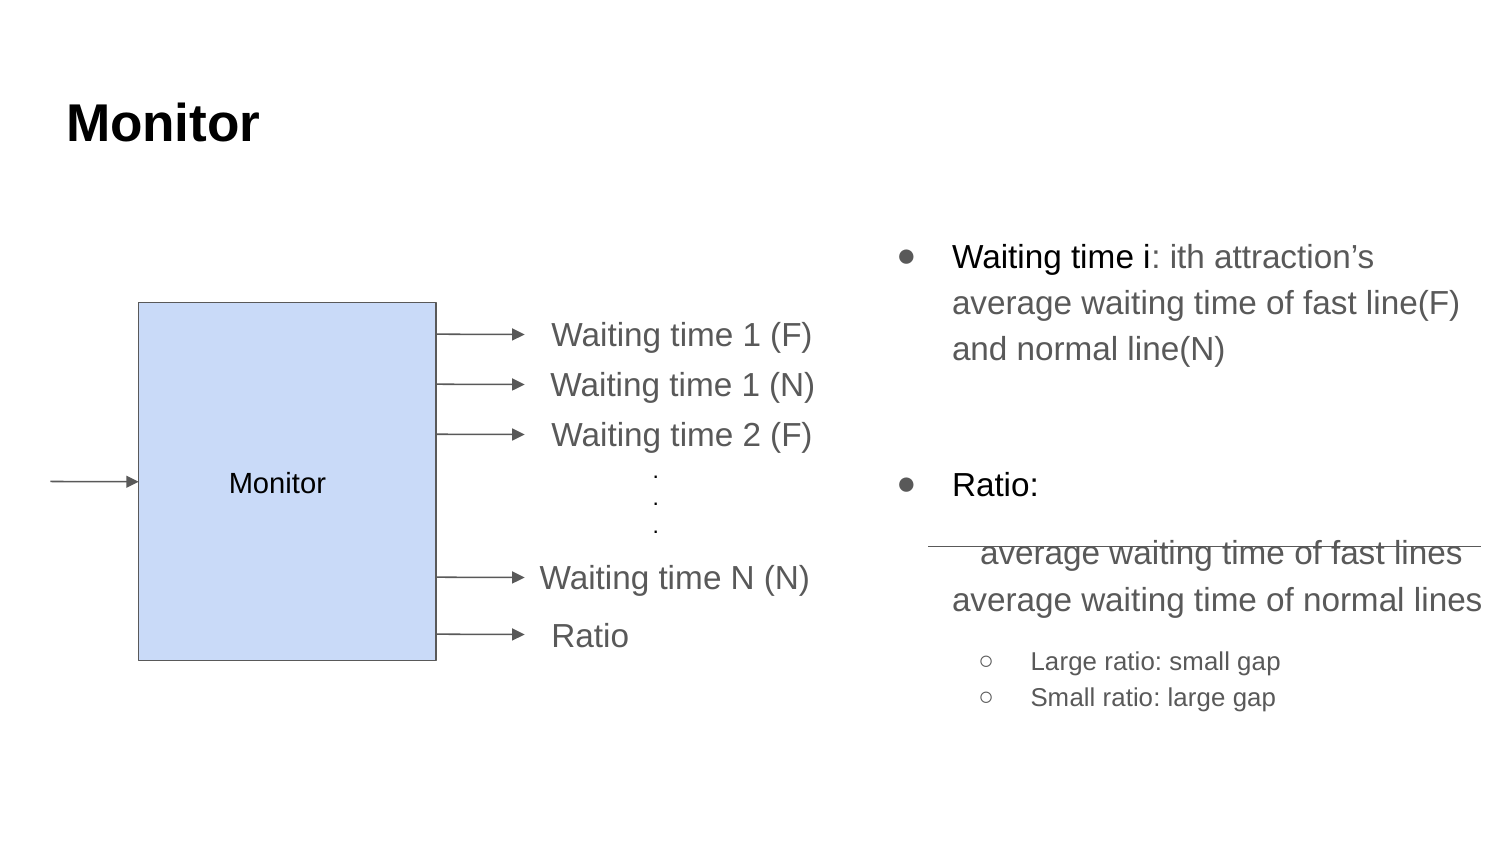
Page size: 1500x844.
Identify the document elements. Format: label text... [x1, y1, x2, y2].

text_box Waiting time 1 (F) [536, 297, 858, 347]
text_box Ratio [536, 614, 688, 673]
text_box Waiting time 1 (N) [535, 347, 858, 421]
text_box Monitor [138, 302, 437, 661]
text_box Waiting time N (N) [524, 540, 858, 614]
title Monitor [51, 72, 1449, 167]
text_box . . . [637, 471, 721, 497]
text_box Waiting time 2 (F) [536, 397, 871, 471]
list Waiting time i: ith attraction’s average waiting time of fast line(F) and normal line(N) Ratio: average waiting time of fast lines average waiting time of normal lines Large ratio: small gap Small ratio: large gap [858, 214, 1500, 775]
